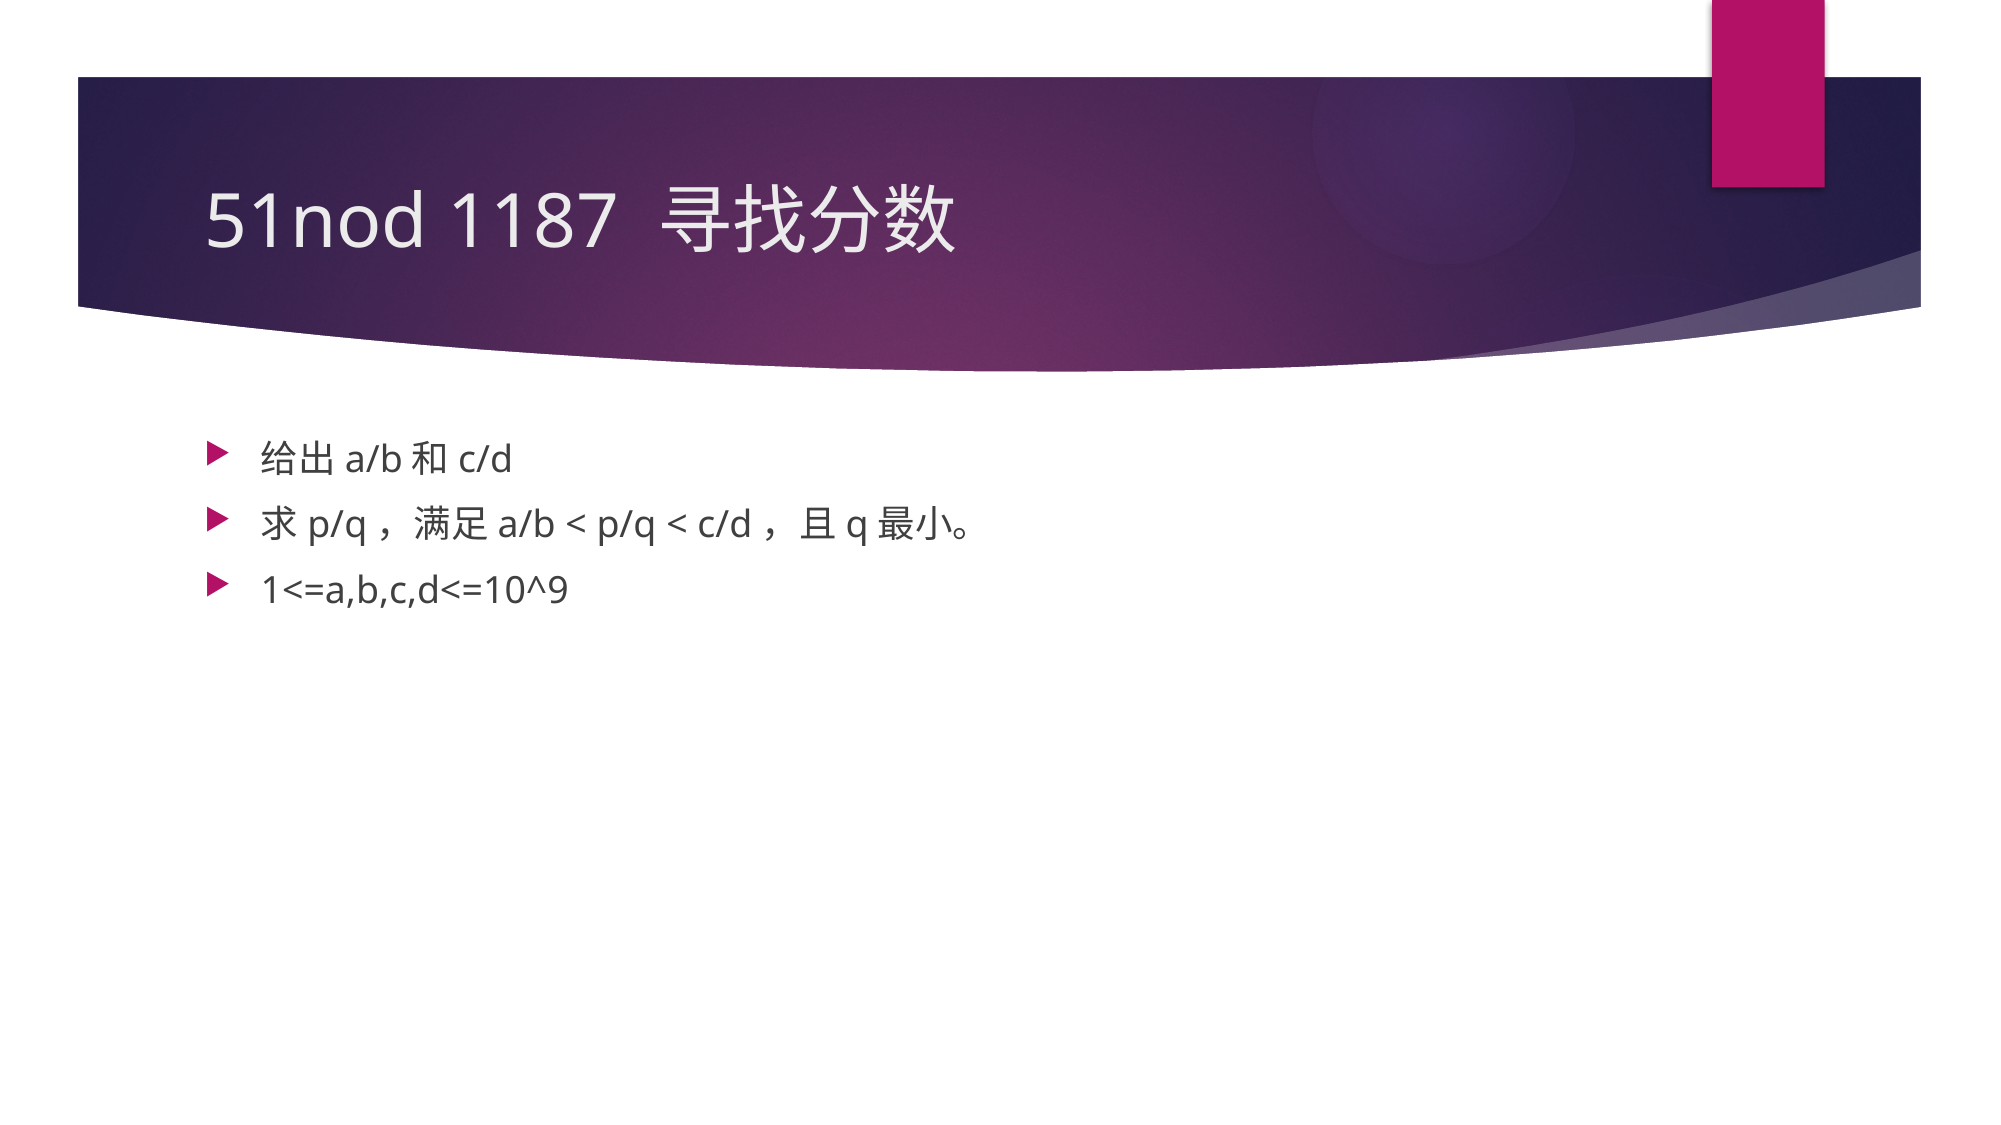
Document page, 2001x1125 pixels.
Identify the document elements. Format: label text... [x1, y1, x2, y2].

list 给出a/b和c/d 求p/q，满足a/b < p/q < c/d，且q最小。 1<=a,b,c,d<=10^9 [189, 427, 1638, 988]
title 51nod 1187 寻找分数 [189, 159, 1627, 276]
